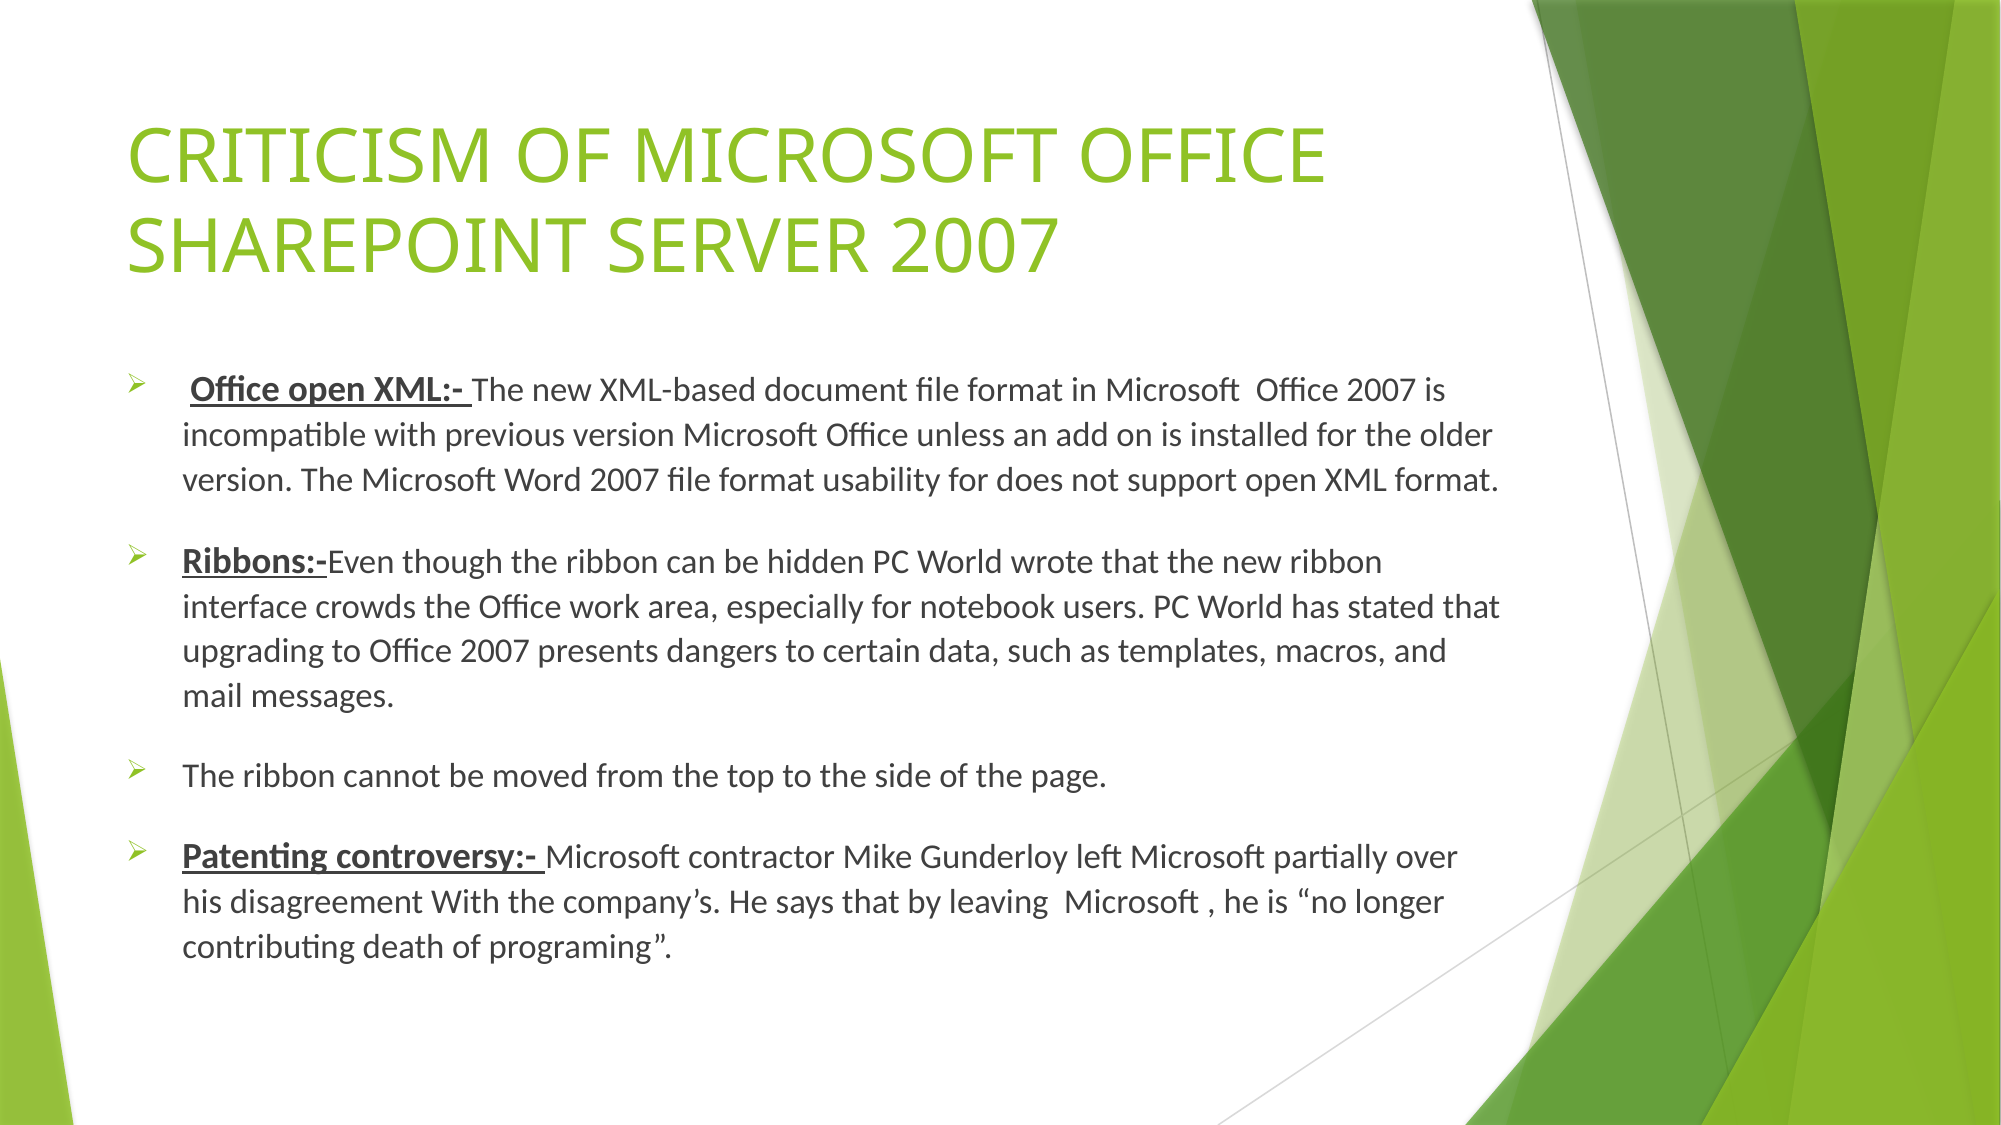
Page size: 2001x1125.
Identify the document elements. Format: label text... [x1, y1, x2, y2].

title CRITICISM OF MICROSOFT OFFICE SHAREPOINT SERVER 2007 [111, 99, 1522, 317]
list Office open XML:- The new XML-based document file format in Microsoft Office 2007 is incompatible with previous version Microsoft Office unless an add on is installed for the older version. The Microsoft Word 2007 file format usability for does not support open XML format. Ribbons:-Even though the ribbon can be hidden PC World wrote that the new ribbon interface crowds the Office work area, especially for notebook users. PC World has stated that upgrading to Office 2007 presents dangers to certain data, such as templates, macros, and mail messages. The ribbon cannot be moved from the top to the side of the page. Patenting controversy:- Microsoft contractor Mike Gunderloy left Microsoft partially over his disagreement With the company’s. He says that by leaving Microsoft , he is “no longer contributing death of programing”. [111, 354, 1522, 992]
